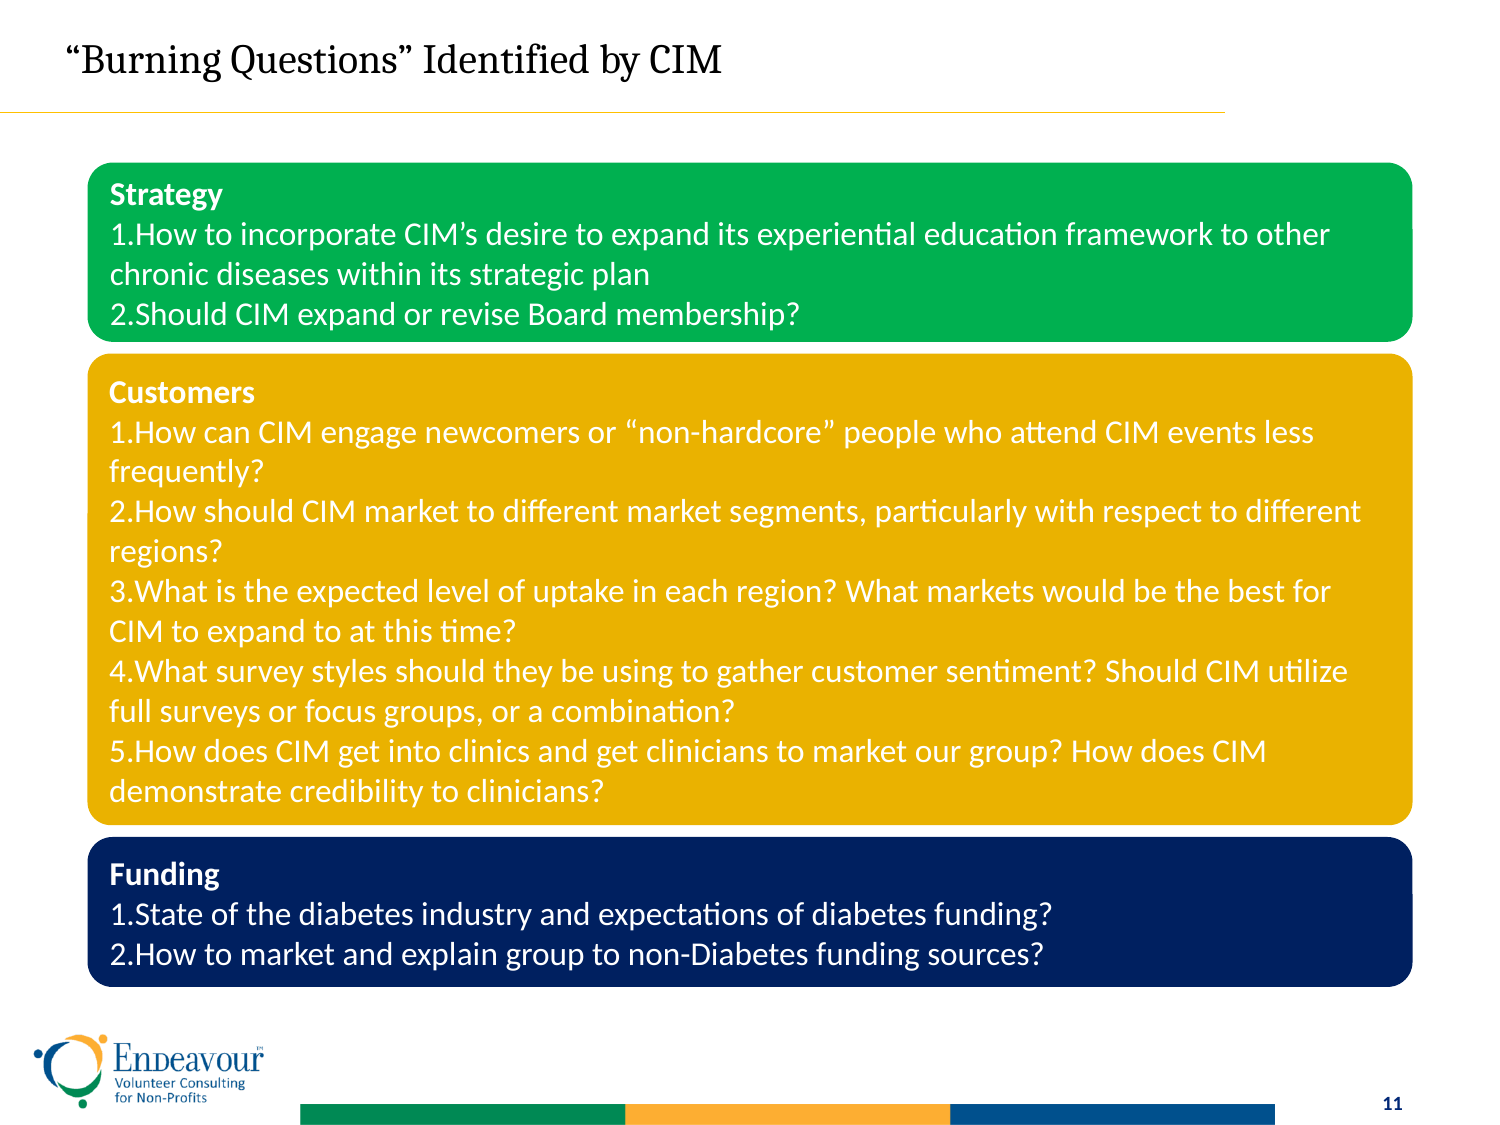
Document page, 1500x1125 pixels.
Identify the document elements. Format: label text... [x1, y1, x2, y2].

text_box Funding State of the diabetes industry and expectations of diabetes funding? How to market and explain group to non-Diabetes funding sources? [85, 834, 1415, 990]
text_box Strategy How to incorporate CIM’s desire to expand its experiential education framework to other chronic diseases within its strategic plan Should CIM expand or revise Board membership? [85, 160, 1415, 344]
text_box “Burning Questions” Identified by CIM [50, 24, 738, 90]
picture [24, 1015, 1275, 1125]
text_box Customers How can CIM engage newcomers or “non-hardcore” people who attend CIM events less frequently? How should CIM market to different market segments, particularly with respect to different regions? What is the expected level of uptake in each region? What markets would be the best for CIM to expand to at this time? What survey styles should they be using to gather customer sentiment? Should CIM utilize full surveys or focus groups, or a combination? How does CIM get into clinics and get clinicians to market our group? How does CIM demonstrate credibility to clinicians? [85, 351, 1415, 828]
